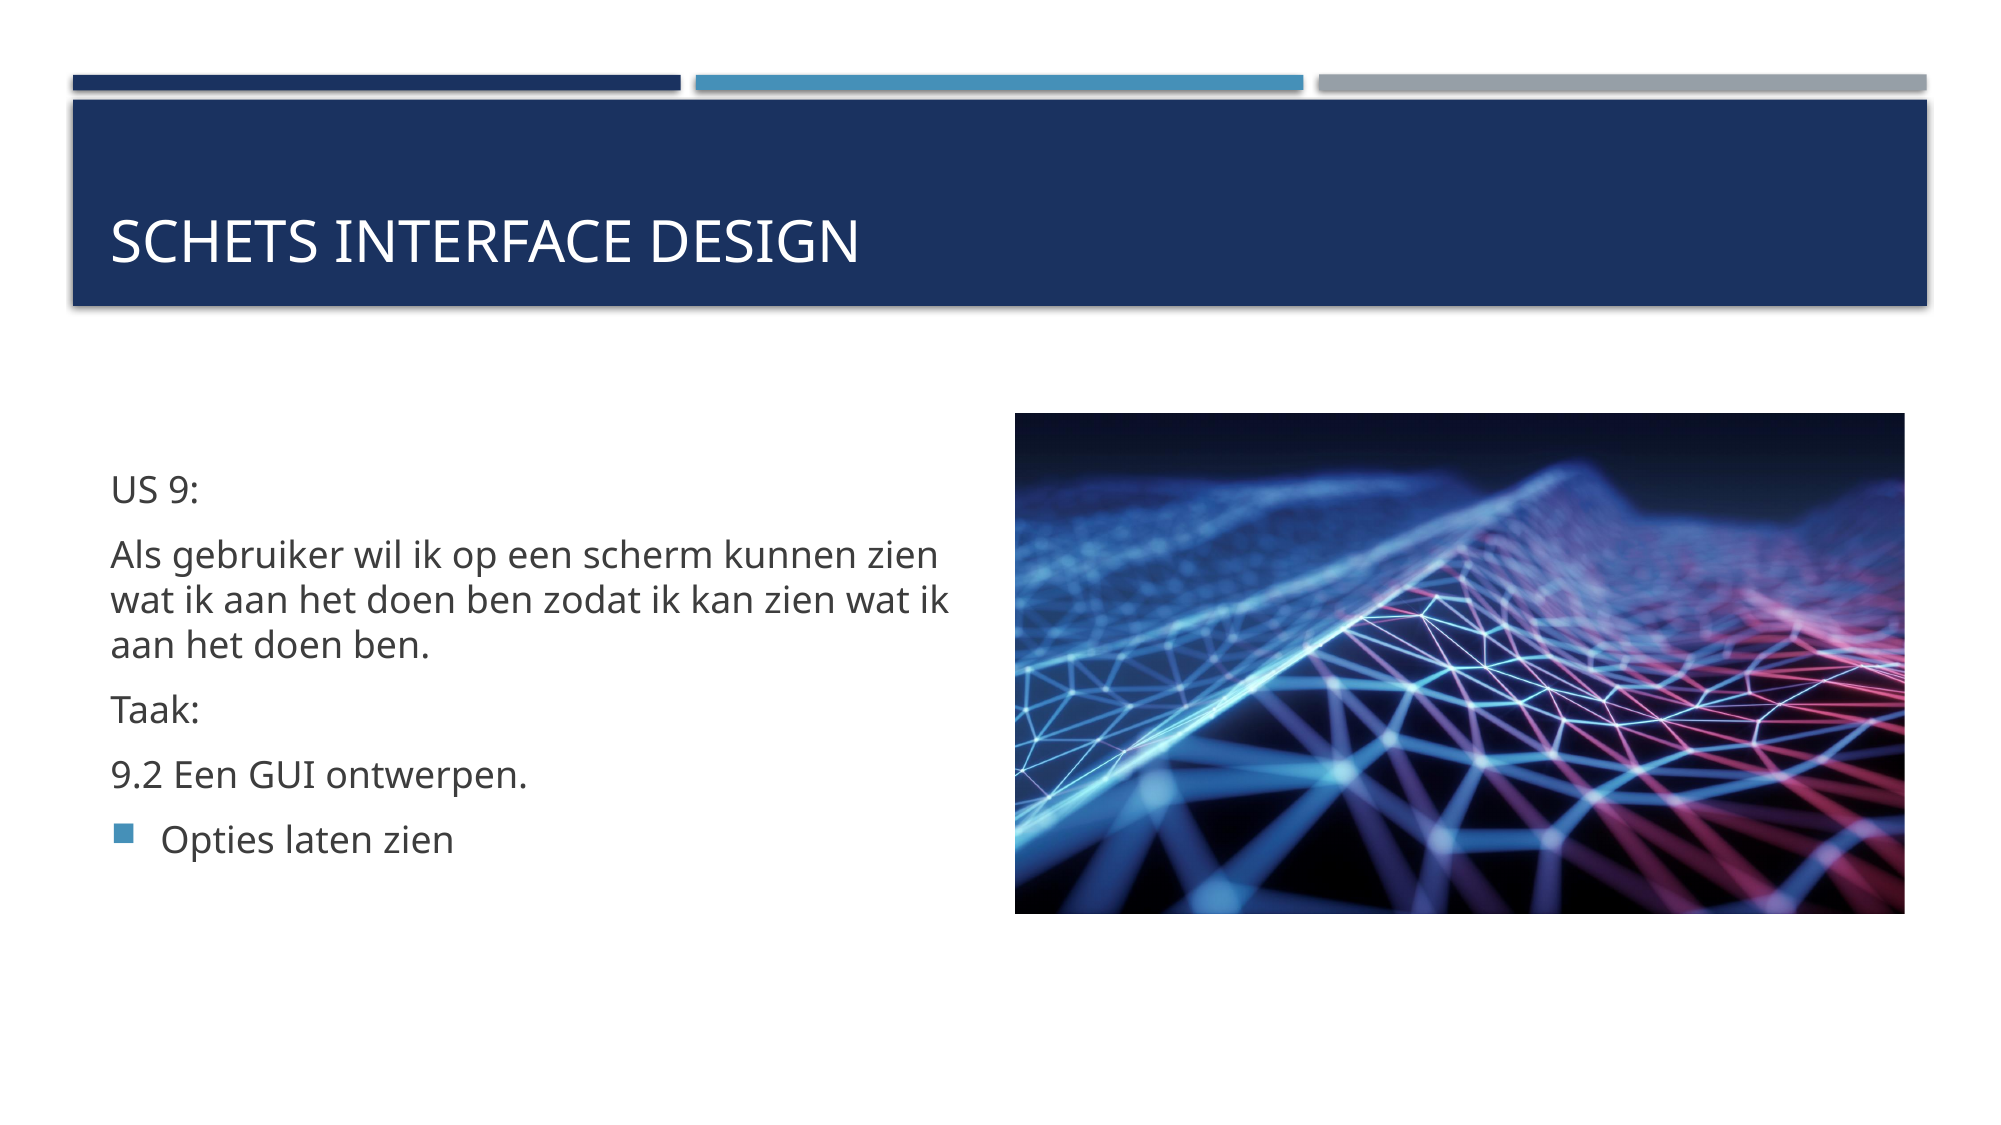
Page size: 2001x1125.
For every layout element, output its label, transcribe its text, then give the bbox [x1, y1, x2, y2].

picture [1014, 412, 1906, 915]
list US 9: Als gebruiker wil ik op een scherm kunnen zien wat ik aan het doen ben zodat ik kan zien wat ik aan het doen ben. Taak: 9.2 Een GUI ontwerpen. Opties laten zien [95, 365, 985, 962]
title Schets interface design [95, 119, 1905, 282]
